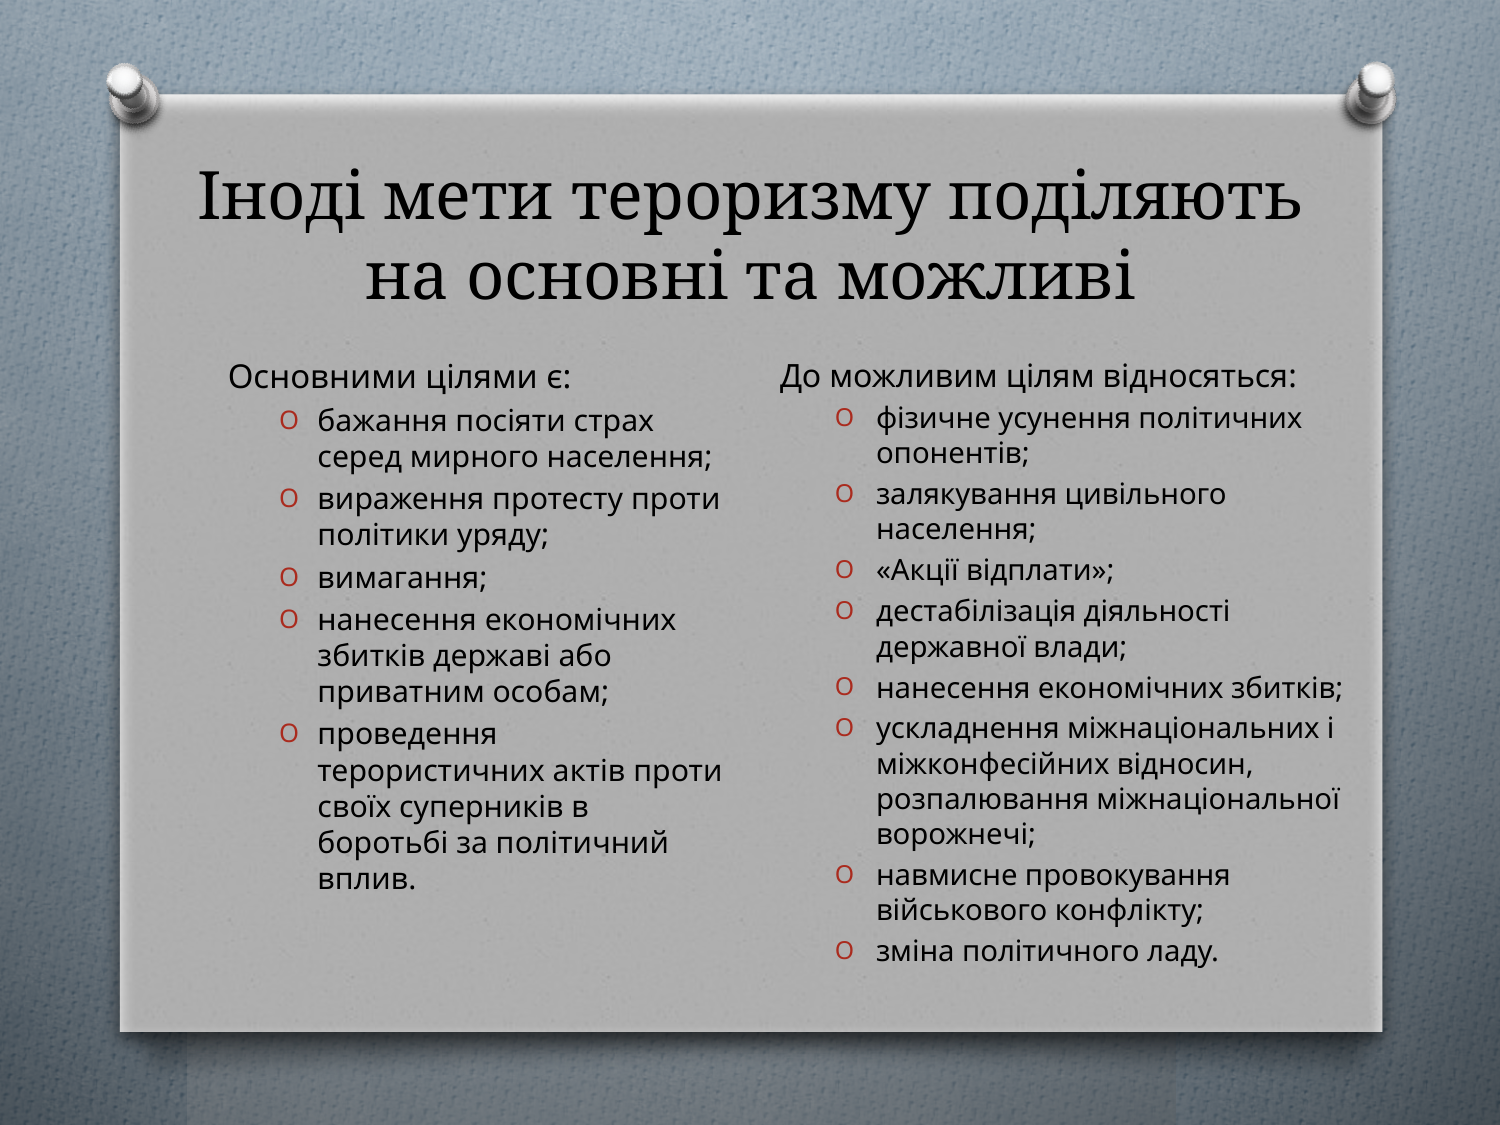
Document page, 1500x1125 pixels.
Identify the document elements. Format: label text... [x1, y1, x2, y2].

picture [1317, 35, 1439, 156]
list Основними цілями є: бажання посіяти страх серед мирного населення; вираження протесту проти політики уряду; вимагання; нанесення економічних збитків державі або приватним особам; проведення терористичних актів проти своїх суперників в боротьбі за політичний вплив. [213, 348, 738, 939]
picture [75, 29, 198, 153]
list До можливим цілям відносяться: фізичне усунення політичних опонентів; залякування цивільного населення; «Акції відплати»; дестабілізація діяльності державної влади; нанесення економічних збитків; ускладнення міжнаціональних і міжконфесійних відносин, розпалювання міжнаціональної ворожнечі; навмисне провокування військового конфлікту; зміна політичного ладу. [765, 347, 1365, 1012]
title Іноді мети тероризму поділяють на основні та можливі [179, 134, 1323, 332]
